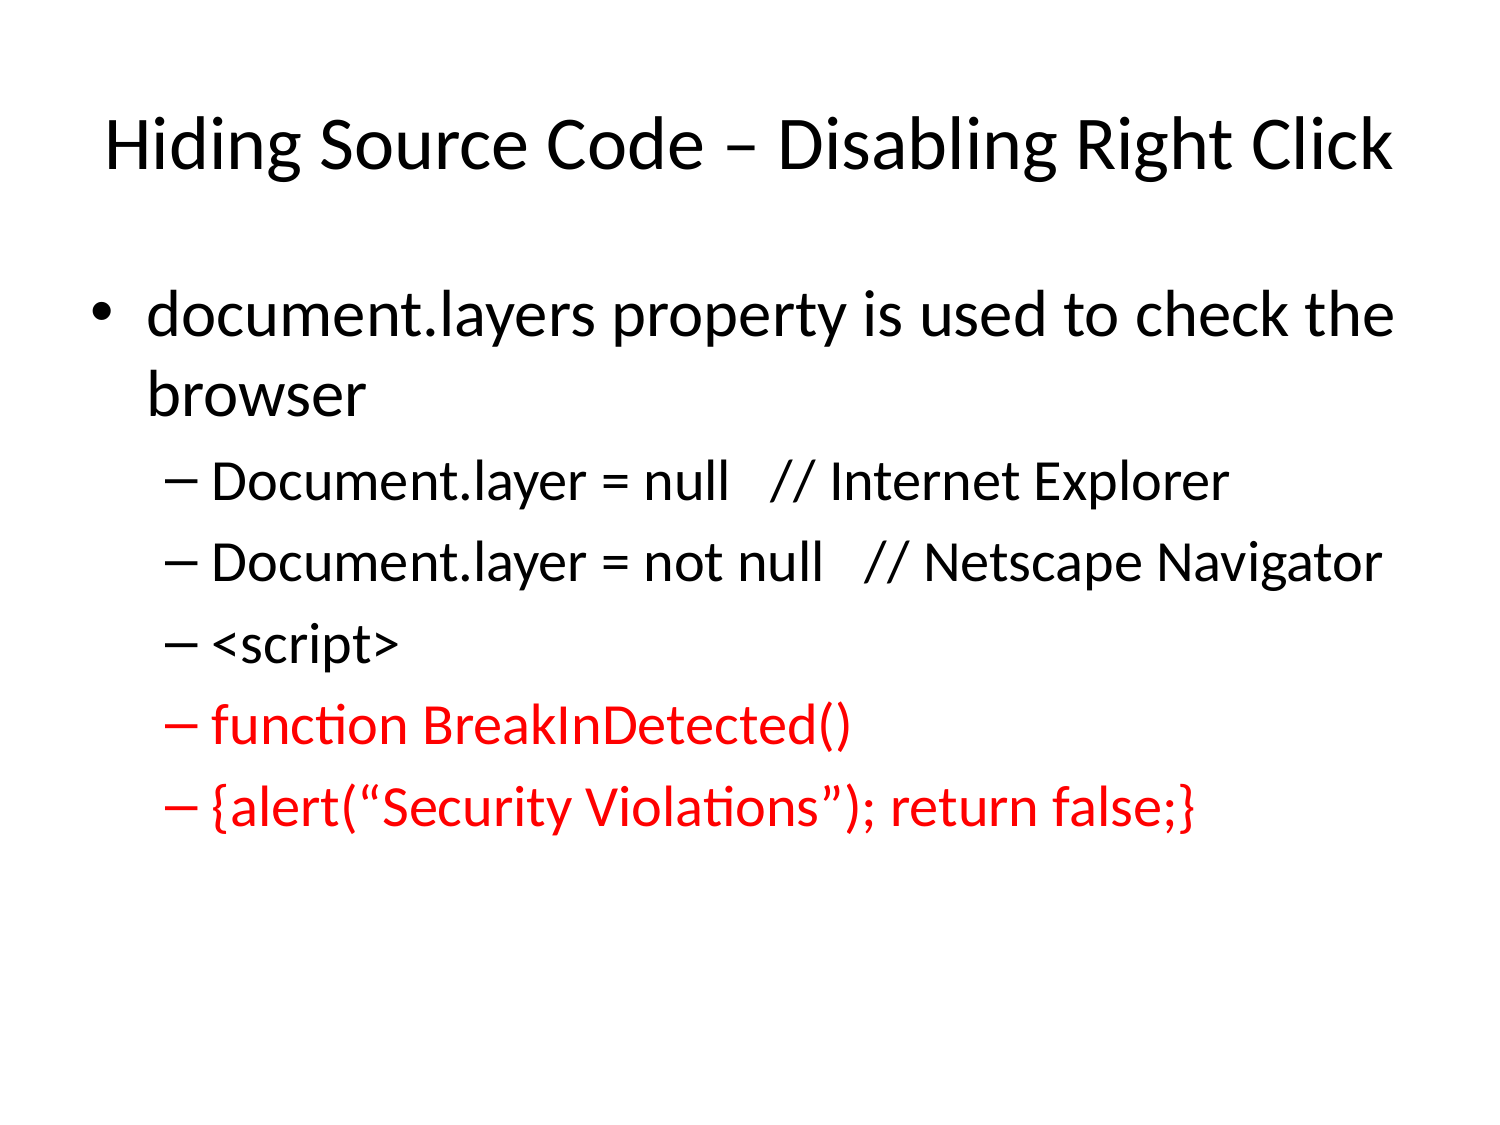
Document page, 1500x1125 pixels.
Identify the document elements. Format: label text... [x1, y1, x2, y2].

list document.layers property is used to check the browser Document.layer = null // Internet Explorer Document.layer = not null // Netscape Navigator <script> function BreakInDetected() {alert(“Security Violations”); return false;} [75, 262, 1425, 1005]
title Hiding Source Code – Disabling Right Click [75, 45, 1425, 233]
